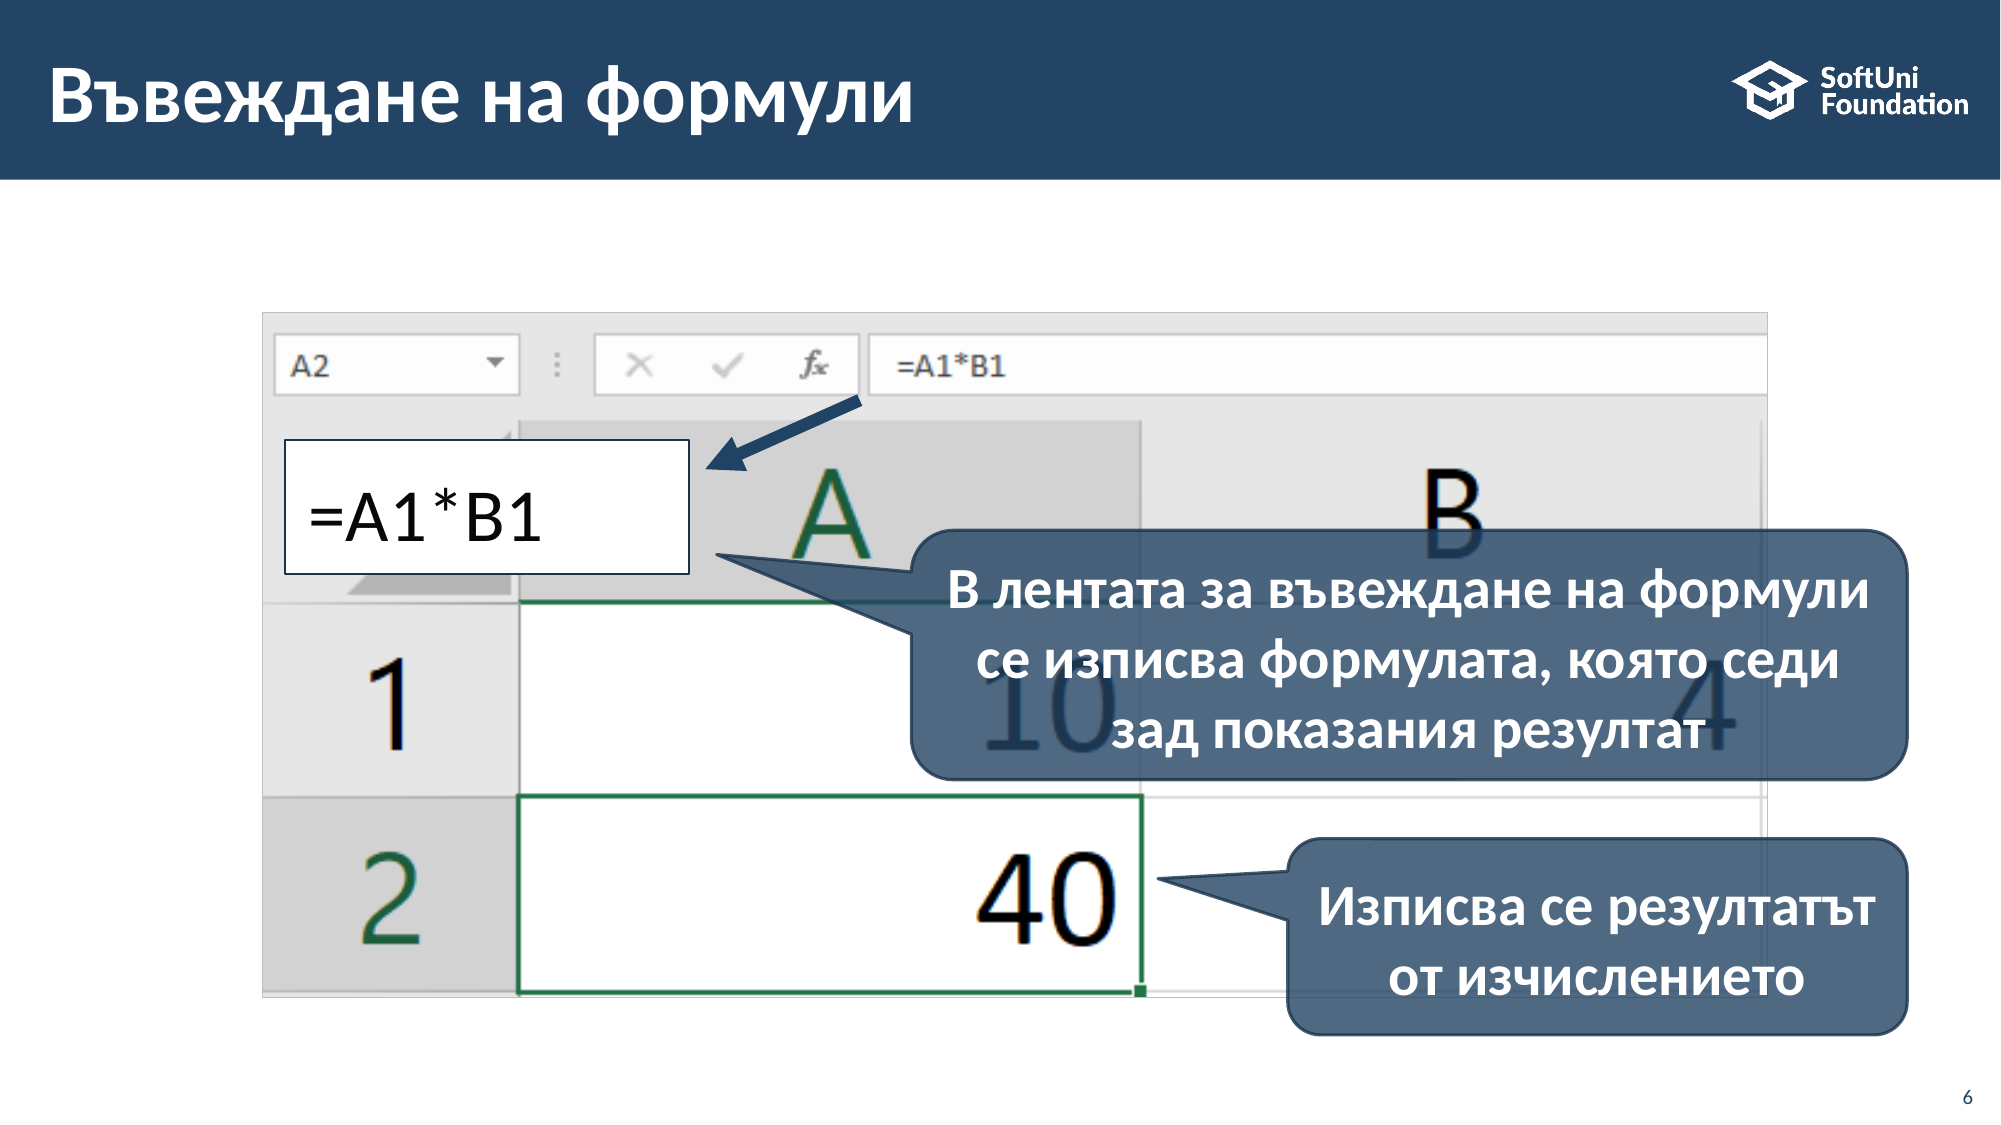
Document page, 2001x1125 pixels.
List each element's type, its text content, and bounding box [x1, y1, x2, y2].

picture [261, 311, 1768, 999]
text_box Изписва се резултатът от изчислението [1286, 836, 1910, 1037]
slide_number 6 [1927, 1067, 1989, 1117]
title Въвеждане на формули [31, 16, 1716, 162]
text_box В лентата за въвеждане на формули се изписва формулата, която седи зад показания резултат [1771, 528, 1910, 782]
picture [1731, 60, 1968, 120]
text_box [704, 399, 860, 470]
